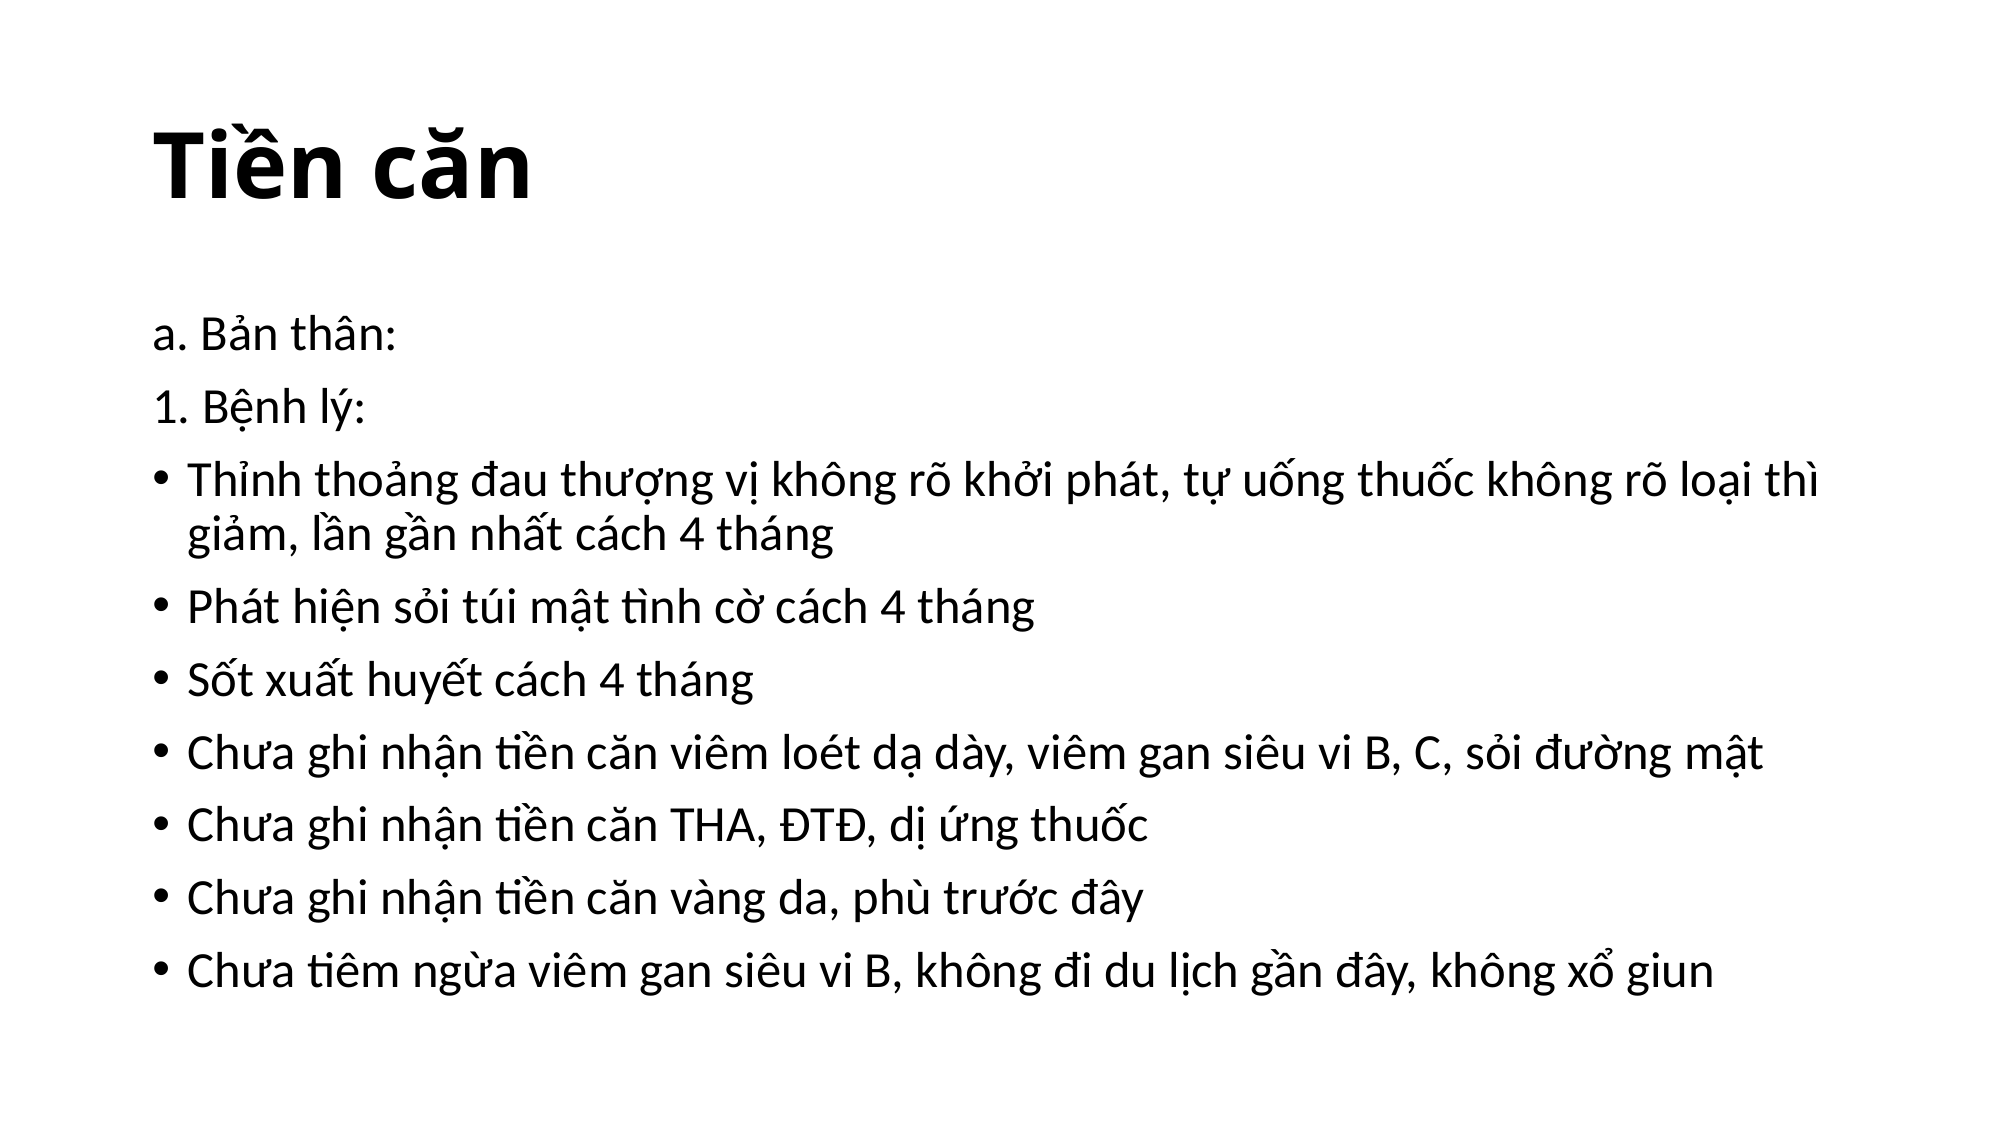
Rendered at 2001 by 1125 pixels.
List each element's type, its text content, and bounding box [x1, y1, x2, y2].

list a. Bản thân: 1. Bệnh lý: Thỉnh thoảng đau thượng vị không rõ khởi phát, tự uống thuốc không rõ loại thì giảm, lần gần nhất cách 4 tháng Phát hiện sỏi túi mật tình cờ cách 4 tháng Sốt xuất huyết cách 4 tháng Chưa ghi nhận tiền căn viêm loét dạ dày, viêm gan siêu vi B, C, sỏi đường mật Chưa ghi nhận tiền căn THA, ĐTĐ, dị ứng thuốc Chưa ghi nhận tiền căn vàng da, phù trước đây Chưa tiêm ngừa viêm gan siêu vi B, không đi du lịch gần đây, không xổ giun [137, 299, 1863, 1014]
title Tiền căn [137, 59, 1863, 278]
